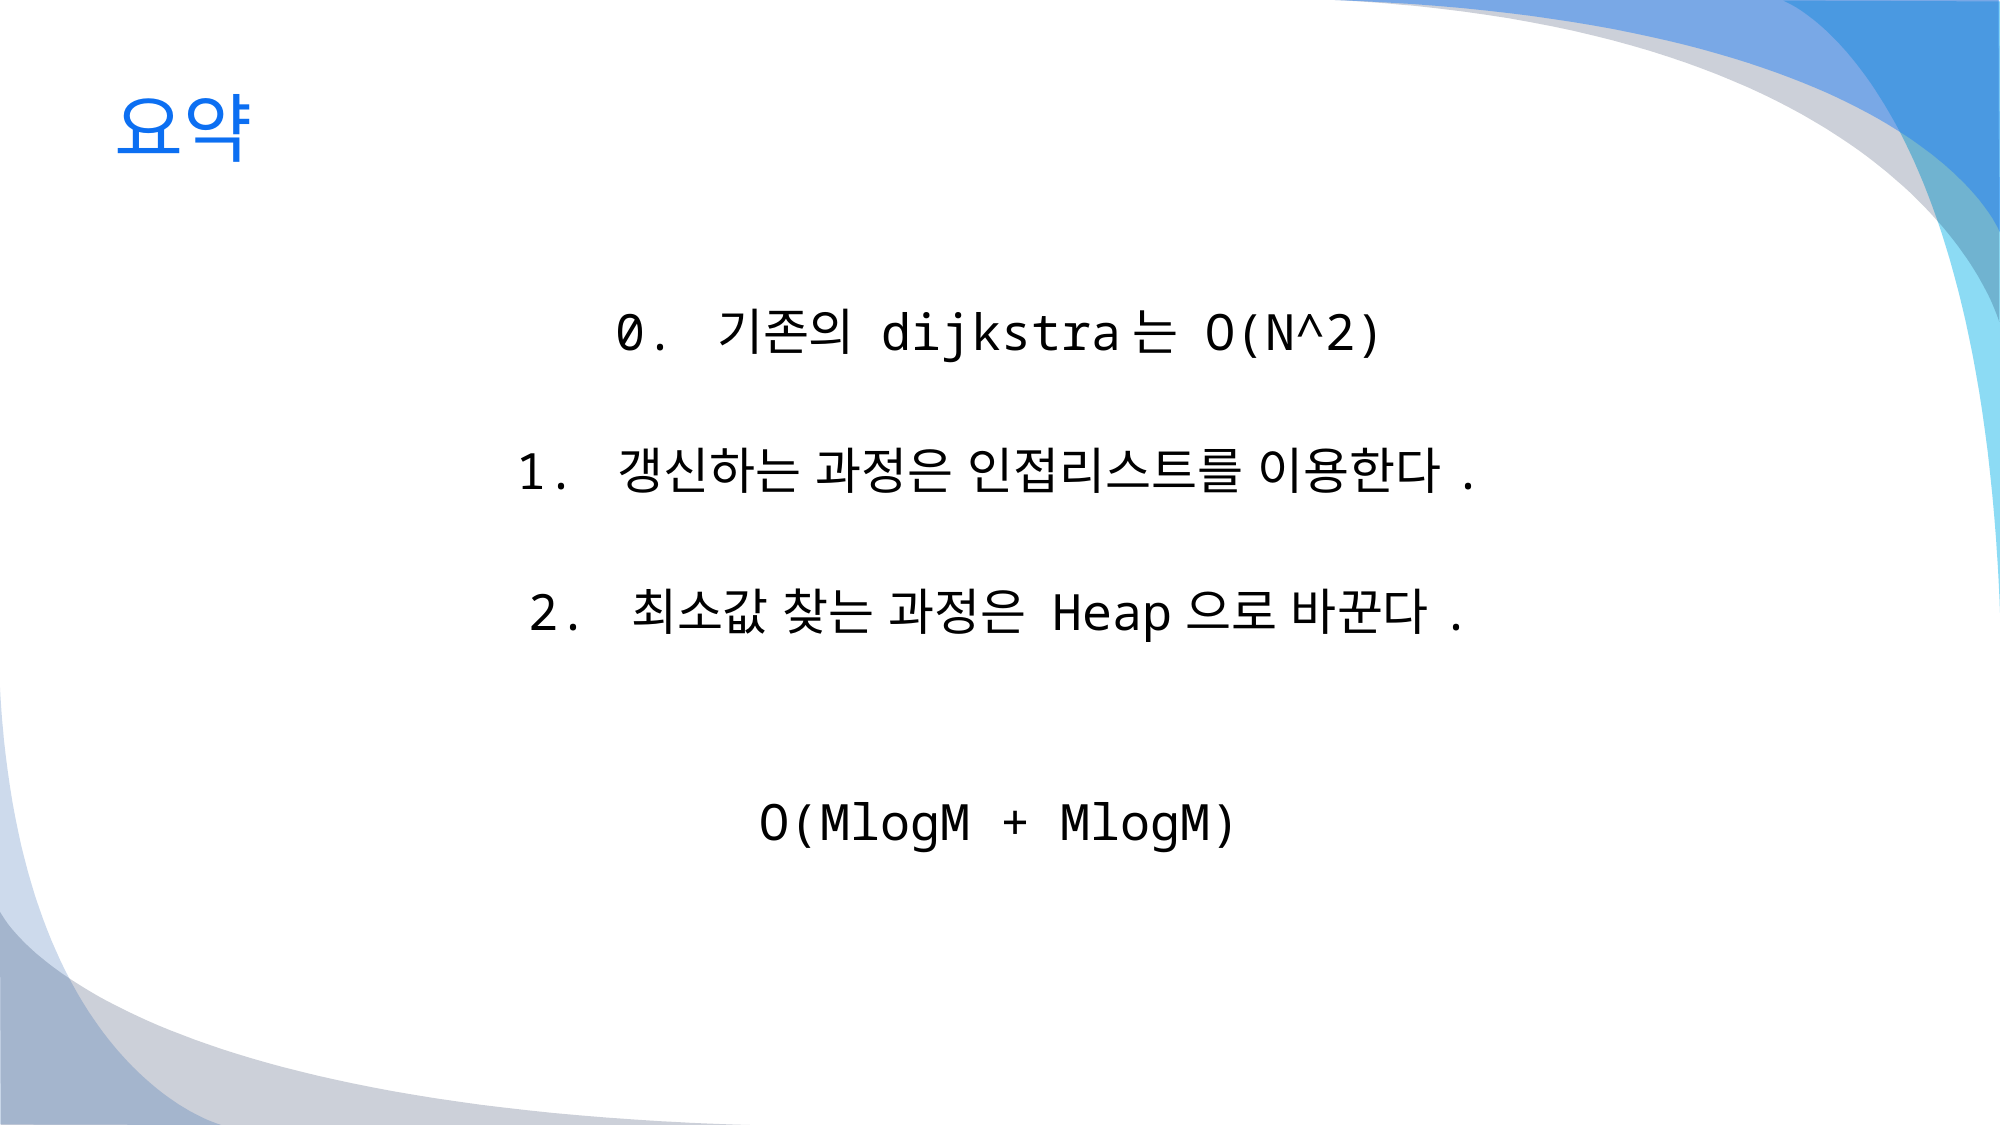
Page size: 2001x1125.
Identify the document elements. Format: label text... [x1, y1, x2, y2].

title 요약 [99, 50, 1900, 202]
list 0. 기존의 dijkstra는 O(N^2) 1. 갱신하는 과정은 인접리스트를 이용한다. 2. 최소값 찾는 과정은 Heap으로 바꾼다. O(MlogM + MlogM) [99, 222, 1900, 1048]
